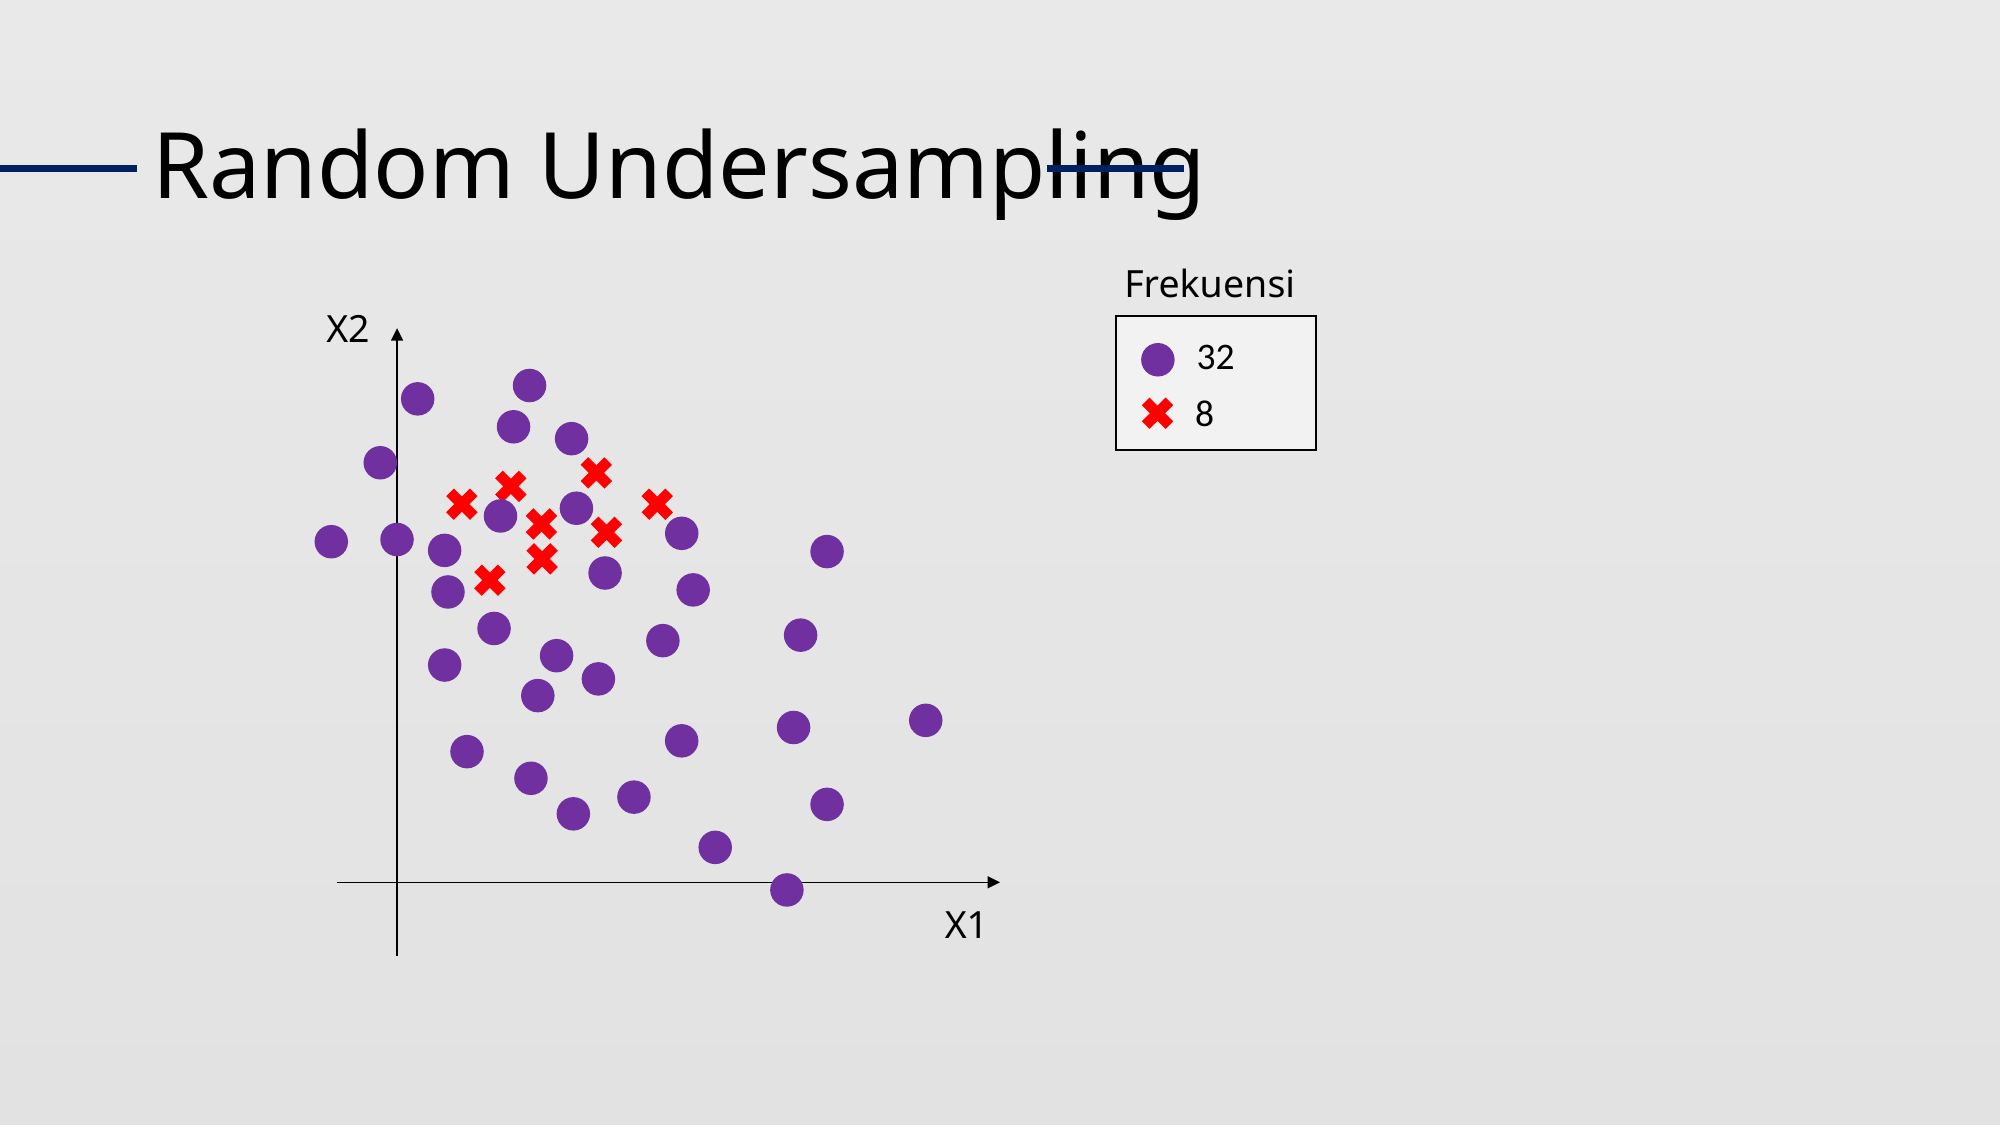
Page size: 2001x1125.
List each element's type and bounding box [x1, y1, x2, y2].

text_box [444, 487, 480, 522]
text_box [524, 490, 595, 577]
text_box [313, 523, 350, 560]
text_box [520, 677, 556, 714]
text_box [426, 647, 463, 683]
text_box [809, 533, 845, 570]
text_box [399, 381, 436, 417]
text_box [645, 622, 681, 659]
text_box [775, 709, 812, 746]
text_box [430, 574, 466, 610]
text_box [663, 723, 700, 759]
text_box [472, 563, 508, 598]
text_box [675, 572, 712, 608]
text_box [782, 617, 819, 653]
text_box [555, 796, 592, 832]
title [137, 59, 1863, 278]
text_box [511, 367, 548, 404]
text_box [426, 532, 463, 569]
text_box [859, 893, 1074, 954]
text_box [449, 733, 485, 770]
text_box [589, 515, 624, 550]
text_box [241, 297, 1000, 957]
text_box [482, 469, 528, 534]
text_box [1103, 252, 1317, 313]
text_box [1115, 315, 1317, 451]
text_box [587, 555, 623, 591]
text_box [697, 829, 734, 866]
text_box [538, 637, 575, 674]
text_box [640, 487, 700, 552]
text_box [476, 610, 512, 647]
text_box [579, 455, 614, 491]
text_box [616, 779, 652, 815]
text_box [907, 702, 944, 739]
text_box [580, 661, 617, 697]
text_box [553, 420, 590, 457]
text_box [495, 408, 532, 445]
text_box [809, 786, 845, 823]
text_box [513, 760, 549, 797]
